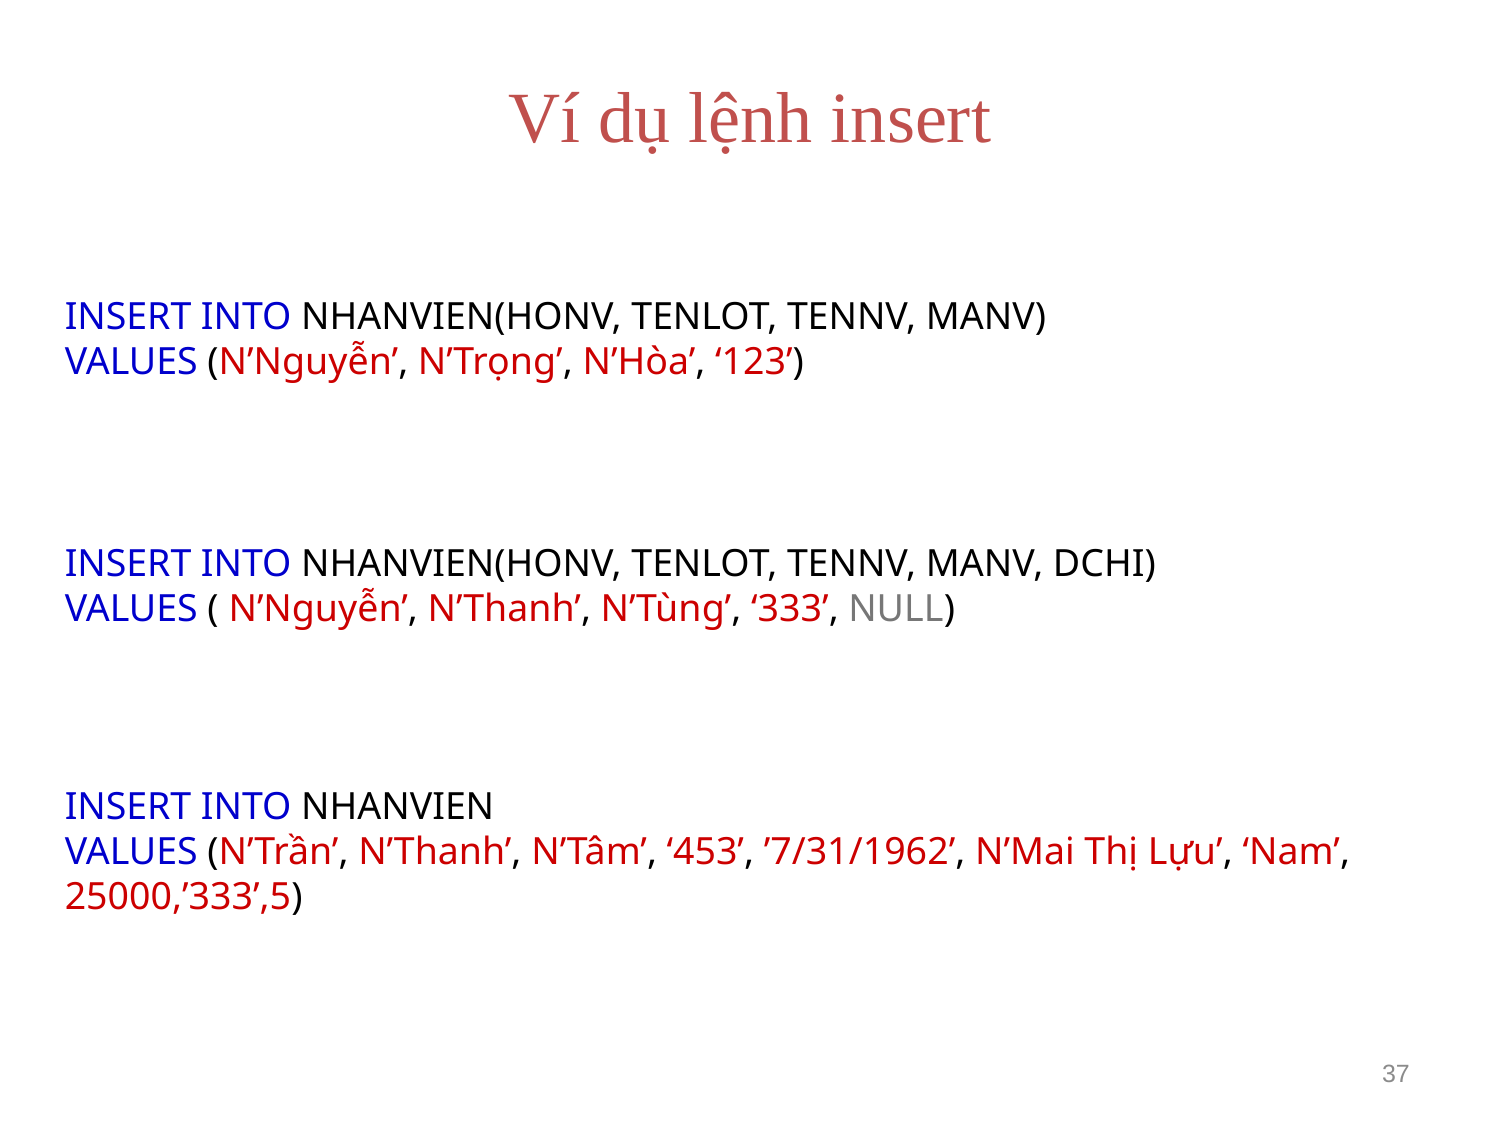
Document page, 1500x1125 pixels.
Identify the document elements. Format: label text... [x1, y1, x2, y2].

text_box INSERT INTO NHANVIEN VALUES (N’Trần’, N’Thanh’, N’Tâm’, ‘453’, ’7/31/1962’, N’Mai Thị Lựu’, ‘Nam’, 25000,’333’,5) [50, 774, 1450, 925]
text_box INSERT INTO NHANVIEN(HONV, TENLOT, TENNV, MANV, DCHI) VALUES ( N’Nguyễn’, N’Thanh’, N’Tùng’, ‘333’, NULL) [49, 531, 1338, 637]
slide_number 37 [1074, 1042, 1425, 1103]
title Ví dụ lệnh insert [75, 62, 1425, 165]
text_box INSERT INTO NHANVIEN(HONV, TENLOT, TENNV, MANV) VALUES (N’Nguyễn’, N’Trọng’, N’Hòa’, ‘123’) [49, 284, 1338, 390]
